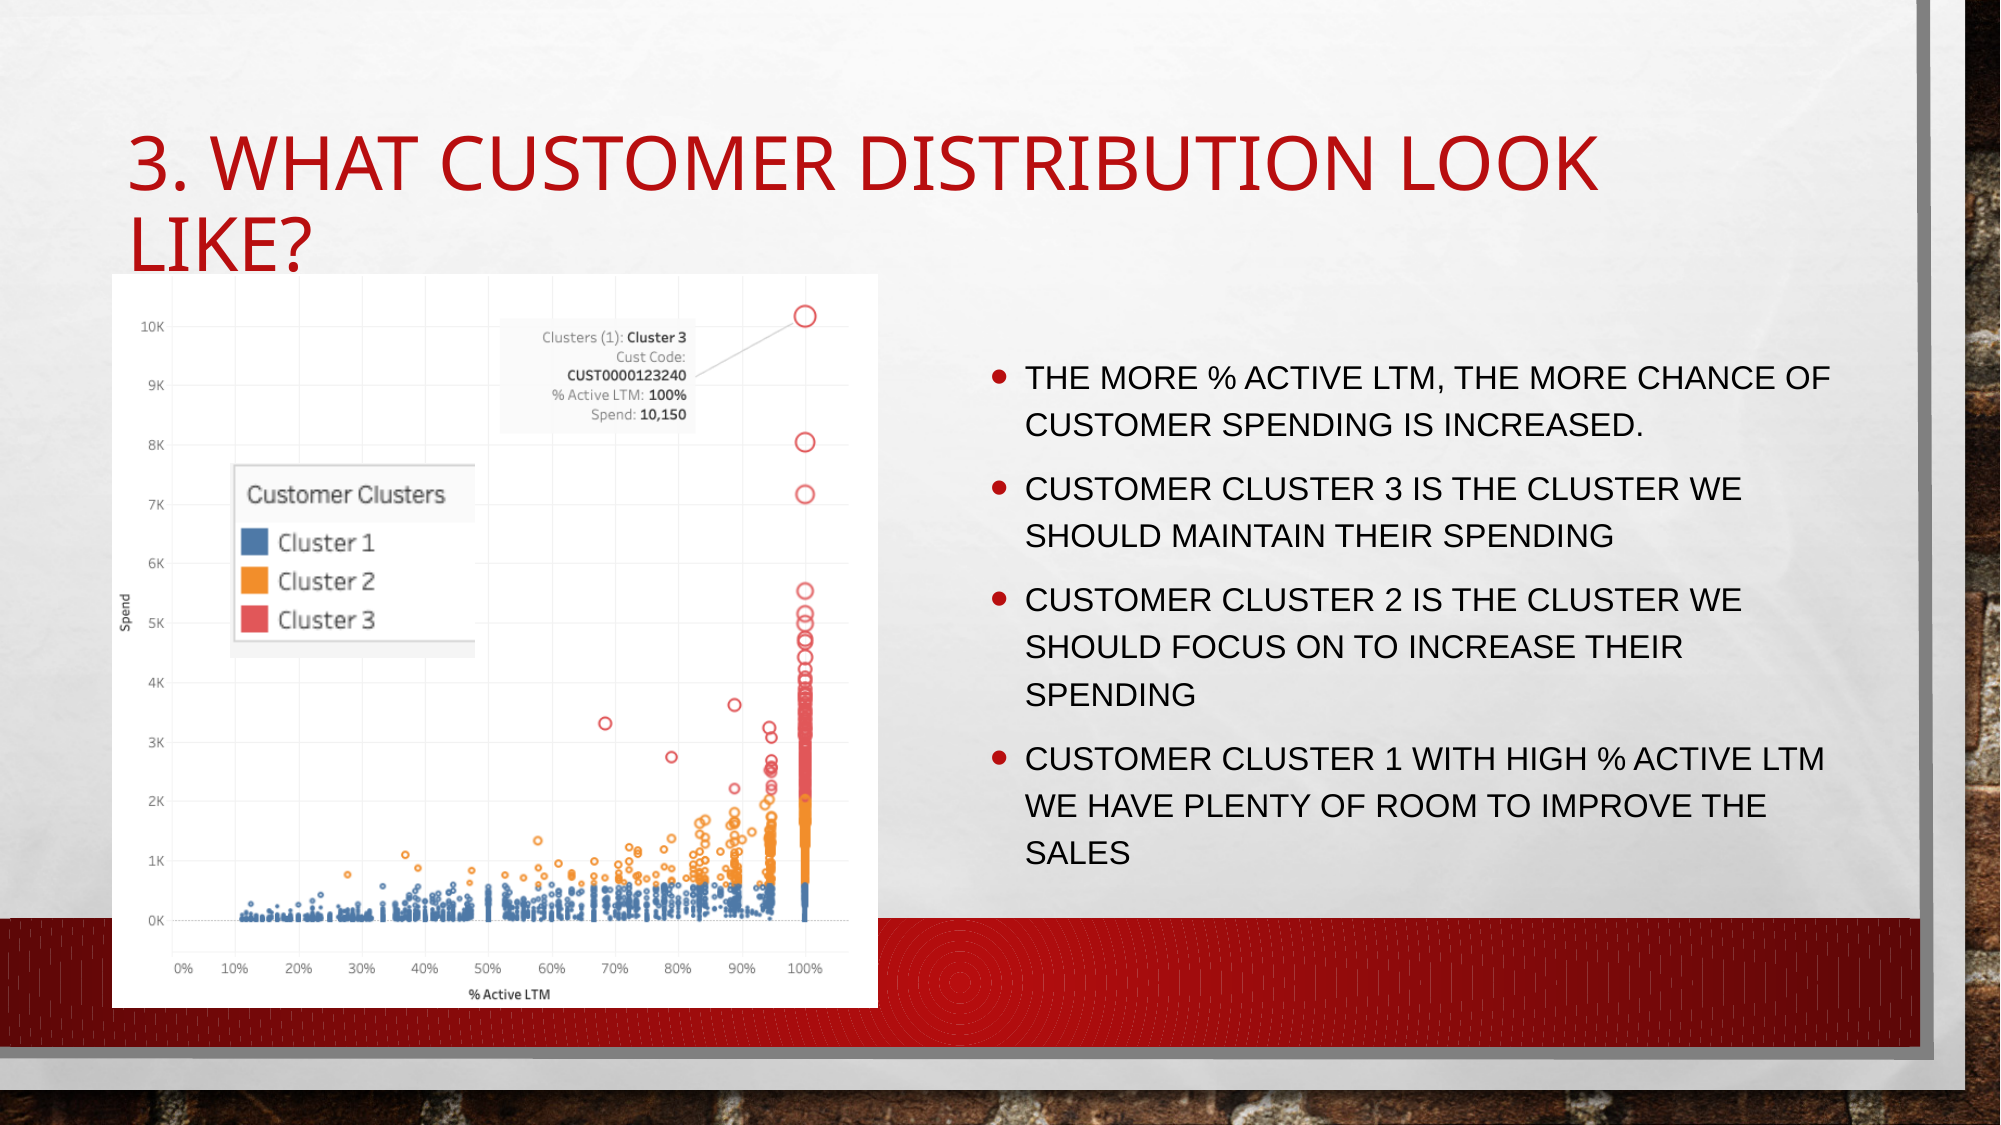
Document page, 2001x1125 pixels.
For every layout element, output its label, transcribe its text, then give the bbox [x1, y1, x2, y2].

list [112, 273, 878, 1008]
title 3. What customer distribution look like? [112, 112, 1818, 302]
picture [229, 462, 475, 658]
picture [0, 0, 2000, 1125]
text_box The more % active LTM, the more chance of customer spending is increased. Customer cluster 3 is the cluster we should maintain their spending Customer Cluster 2 is the cluster we should focus on to increase their spending Customer Cluster 1 with high % active LTM we have plenty of room to improve the sales [974, 338, 1851, 882]
